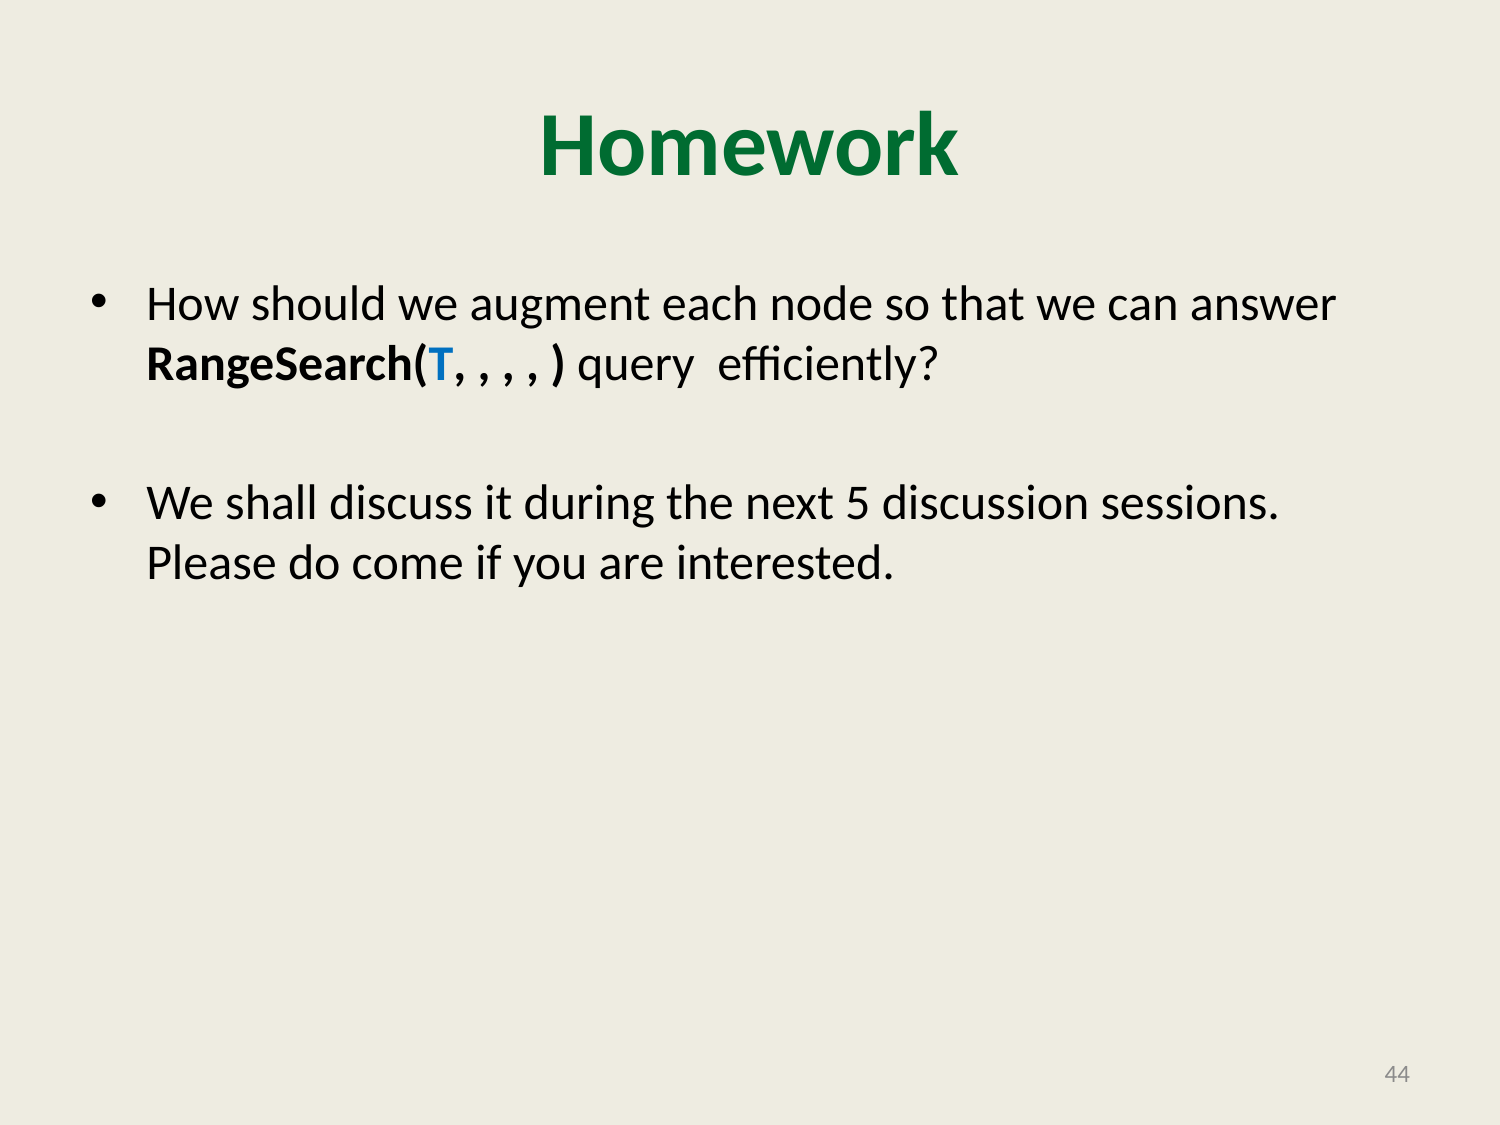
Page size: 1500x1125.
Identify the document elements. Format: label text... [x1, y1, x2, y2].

slide_number 44 [1074, 1042, 1425, 1103]
title Homework [75, 45, 1425, 233]
